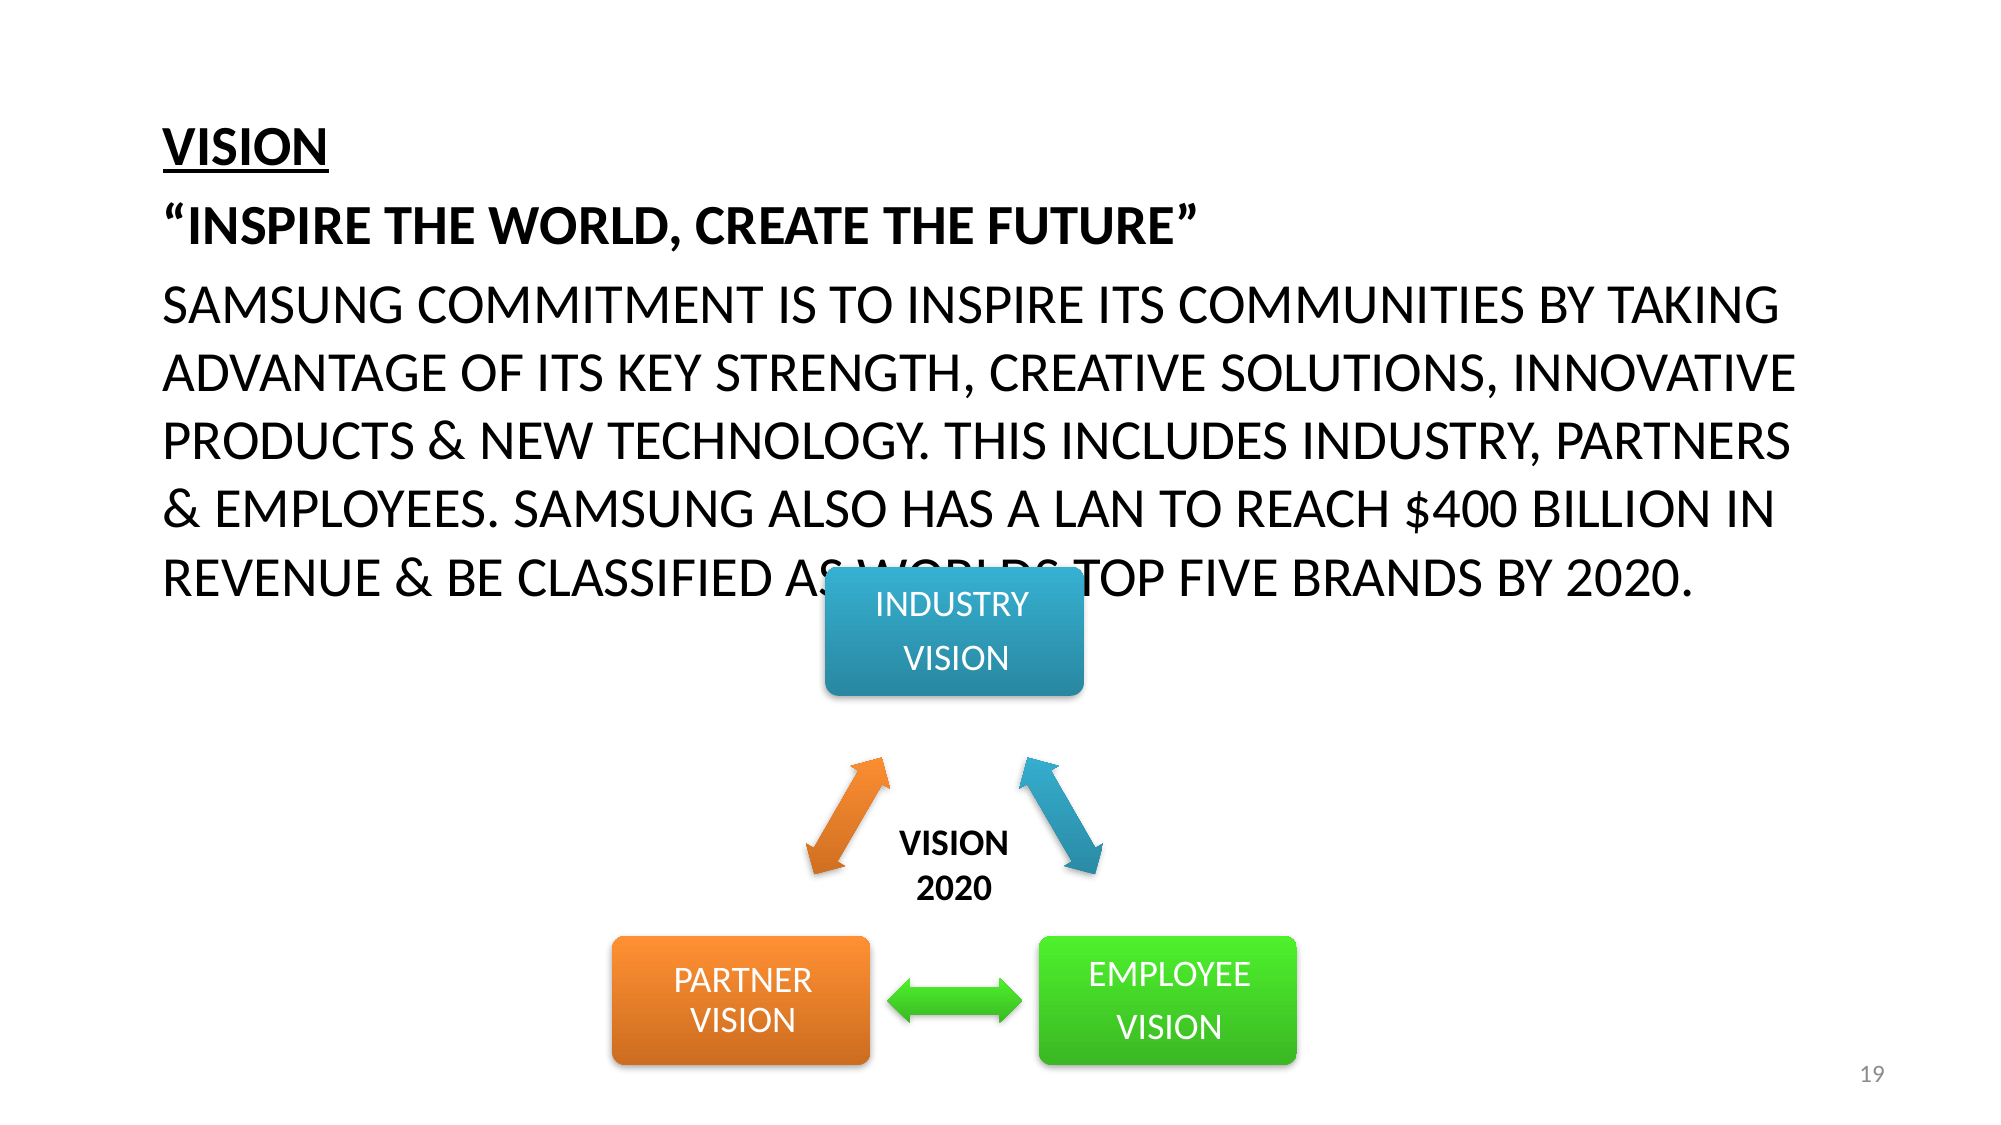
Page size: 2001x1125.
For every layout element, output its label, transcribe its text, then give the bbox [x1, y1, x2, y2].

list VISION “INSPIRE THE WORLD, CREATE THE FUTURE” SAMSUNG COMMITMENT IS TO INSPIRE ITS COMMUNITIES BY TAKING ADVANTAGE OF ITS KEY STRENGTH, CREATIVE SOLUTIONS, INNOVATIVE PRODUCTS & NEW TECHNOLOGY. THIS INCLUDES INDUSTRY, PARTNERS & EMPLOYEES. SAMSUNG ALSO HAS A LAN TO REACH $400 BILLION IN REVENUE & BE CLASSIFIED AS WORLDS TOP FIVE BRANDS BY 2020. [147, 100, 1848, 663]
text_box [611, 538, 1298, 1094]
slide_number 19 [1433, 1042, 1900, 1103]
